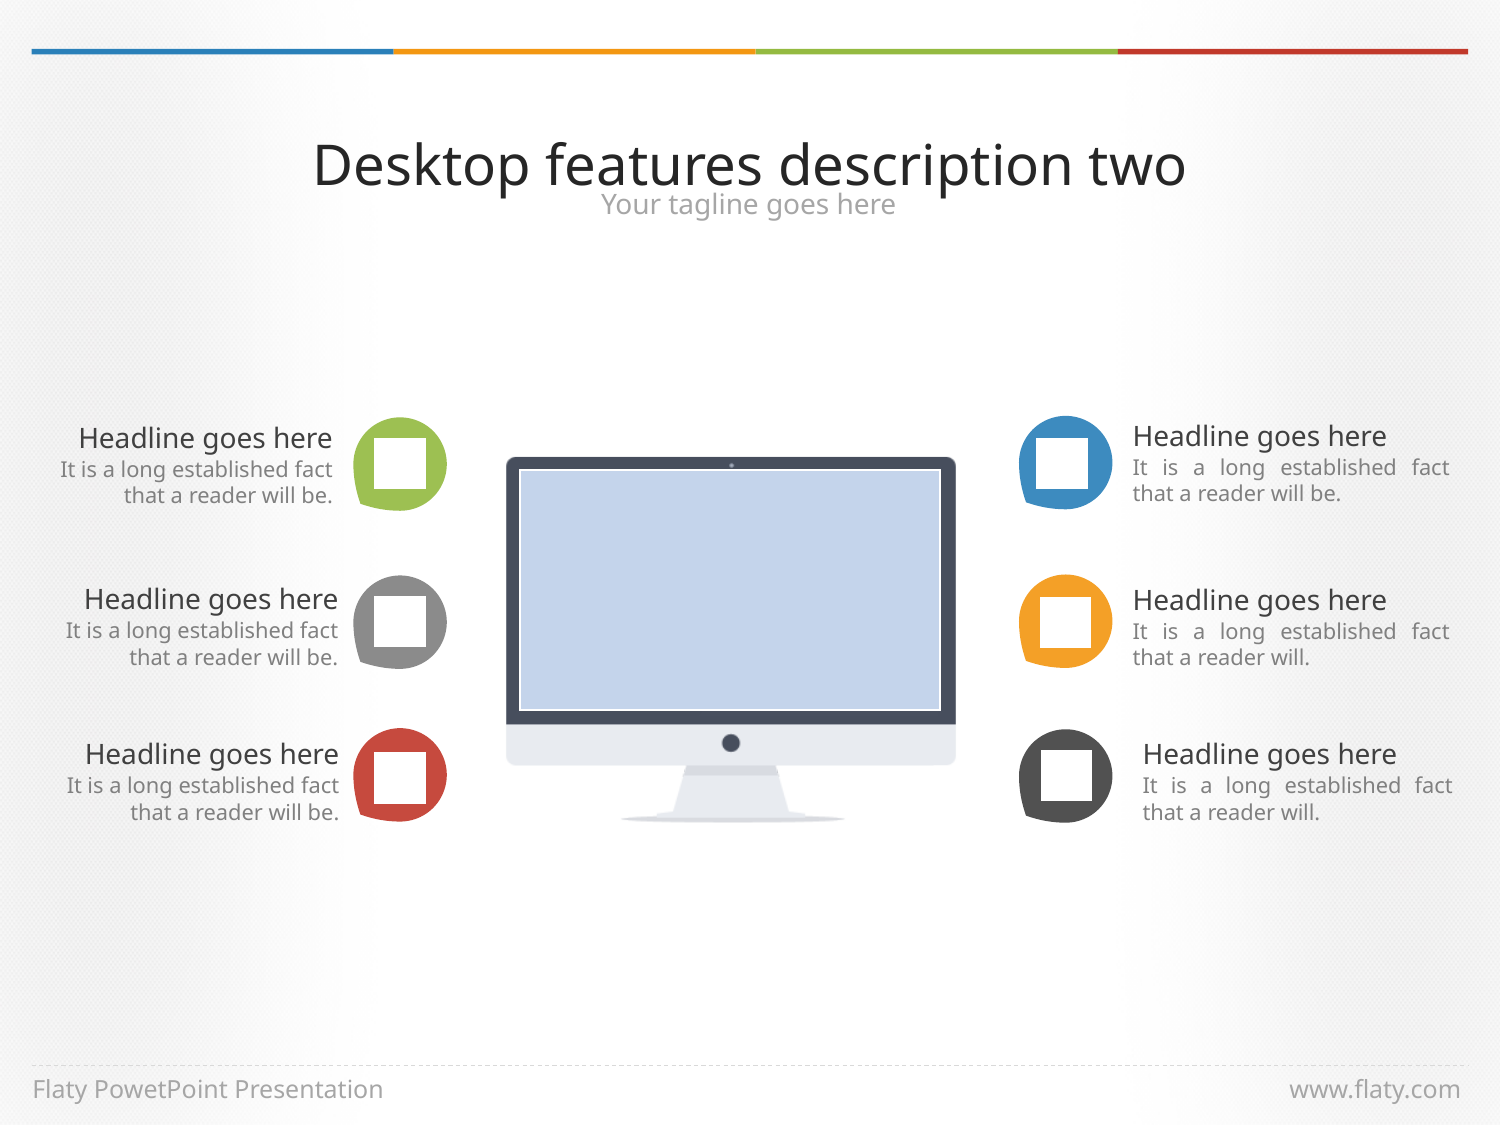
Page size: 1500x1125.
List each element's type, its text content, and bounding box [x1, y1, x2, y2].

text_box Your tagline goes here [0, 178, 1500, 228]
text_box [7, 728, 447, 833]
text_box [0, 412, 447, 517]
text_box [31, 48, 1469, 55]
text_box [496, 470, 959, 710]
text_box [1018, 410, 1465, 515]
picture [0, 0, 1500, 121]
text_box Desktop features description two [0, 121, 1500, 178]
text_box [1018, 729, 1469, 833]
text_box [1018, 574, 1465, 679]
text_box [17, 1065, 1477, 1112]
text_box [6, 574, 447, 678]
picture [0, 228, 1500, 1125]
